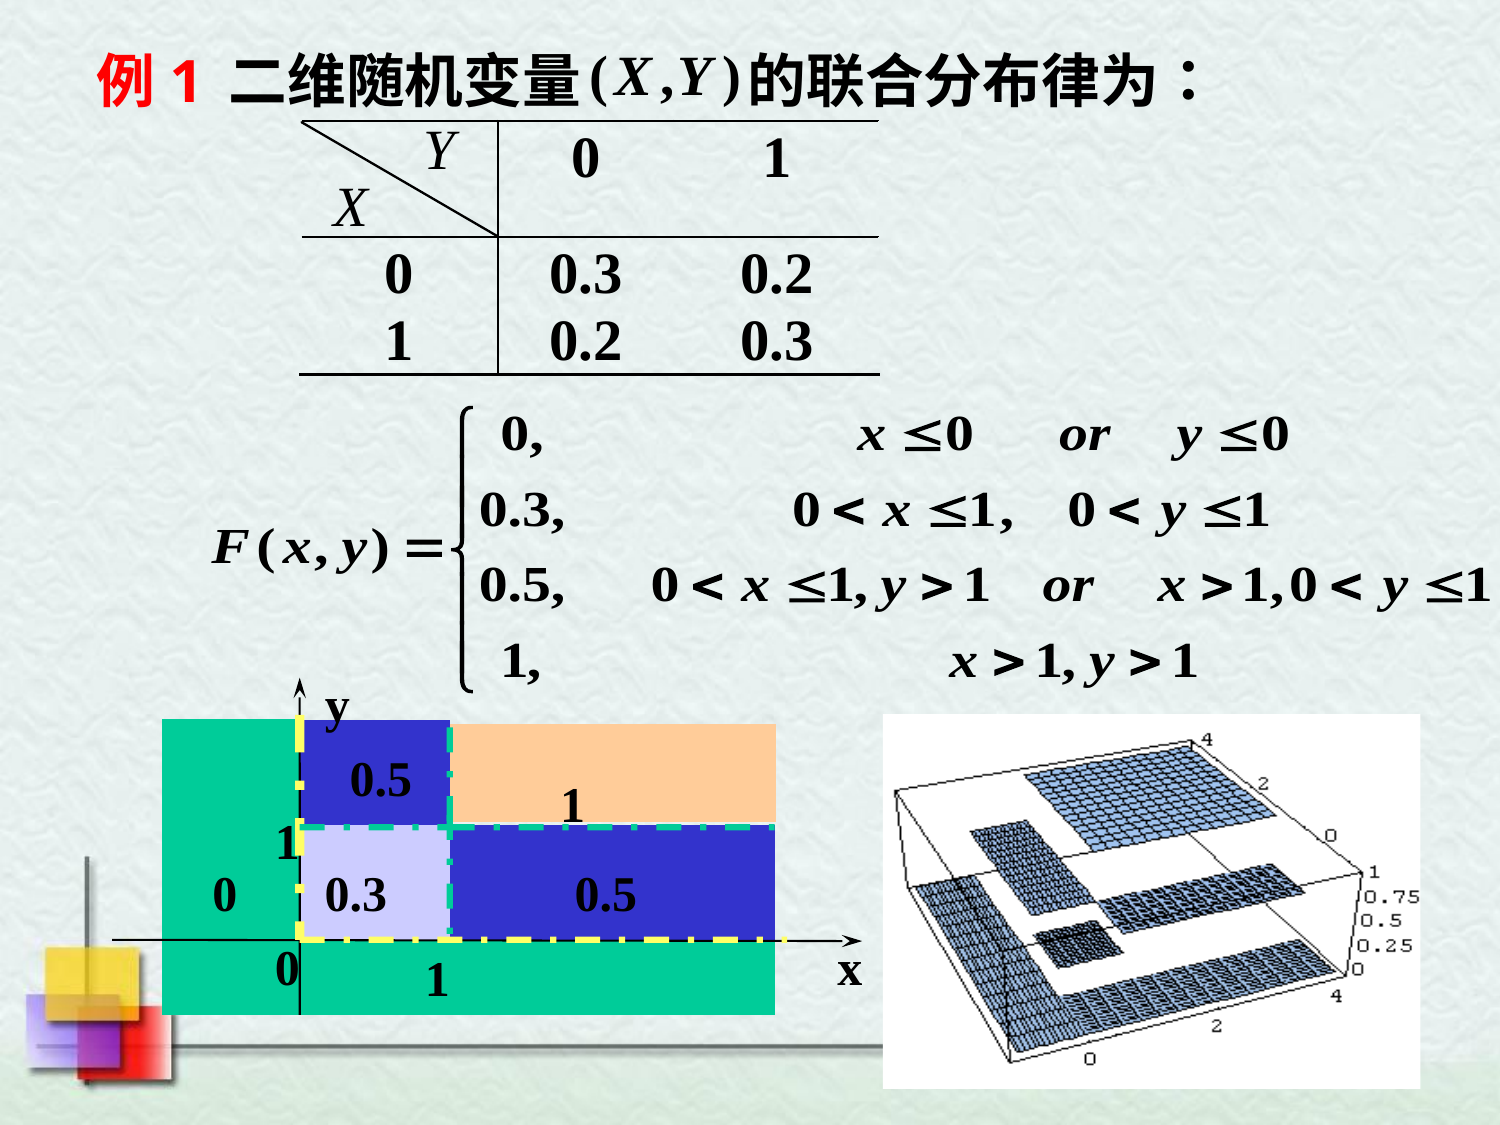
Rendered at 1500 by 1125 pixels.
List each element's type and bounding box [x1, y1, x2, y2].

picture [0, 0, 1500, 1125]
text_box [75, 42, 1437, 479]
text_box [111, 664, 878, 1016]
text_box [202, 396, 1500, 701]
text_box [882, 713, 1421, 1090]
